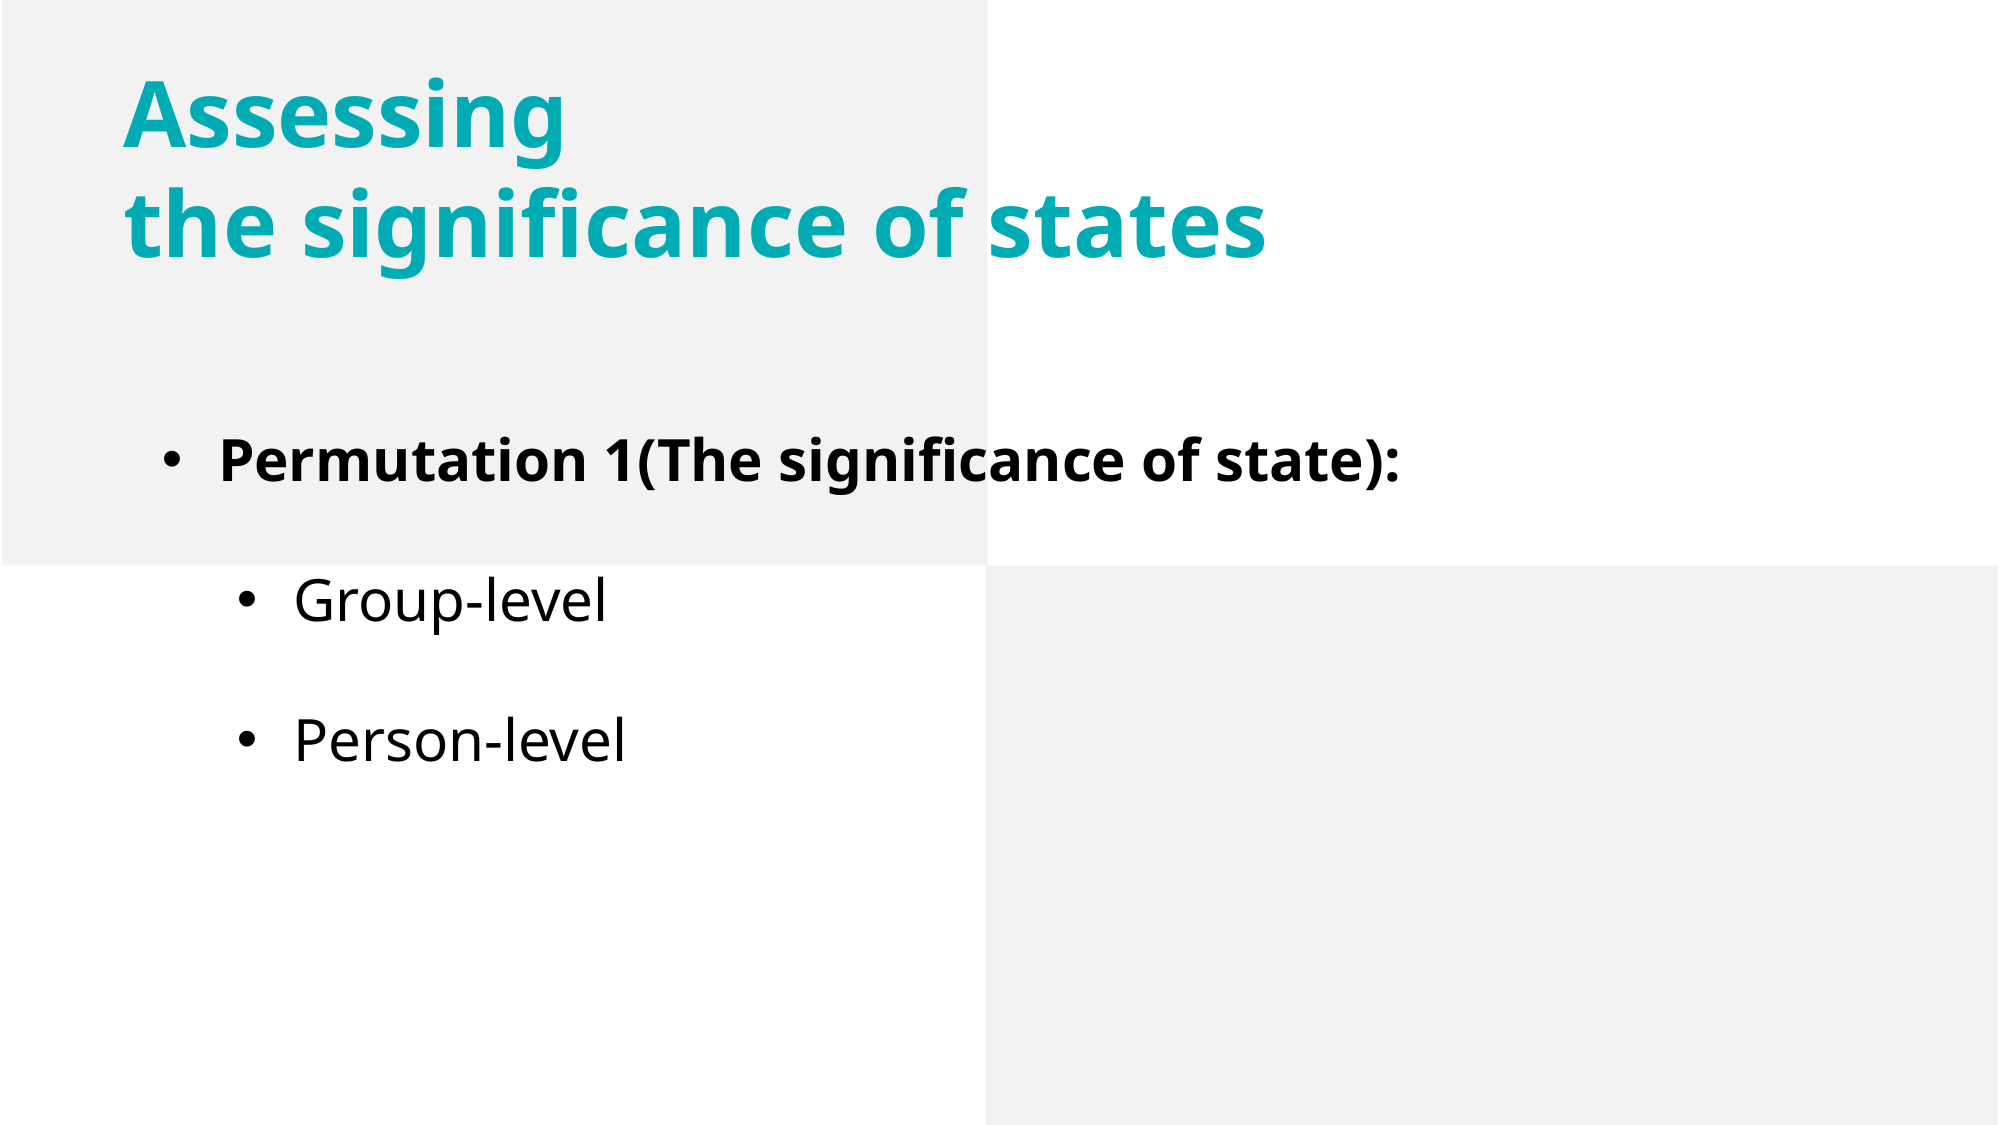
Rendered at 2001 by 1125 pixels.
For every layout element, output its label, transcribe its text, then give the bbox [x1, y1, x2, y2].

text_box Assessing the significance of states [108, 48, 1300, 283]
text_box [984, 564, 1999, 1125]
text_box Permutation 1(The significance of state): Group-level Person-level [147, 345, 1828, 781]
text_box [1, 0, 988, 566]
